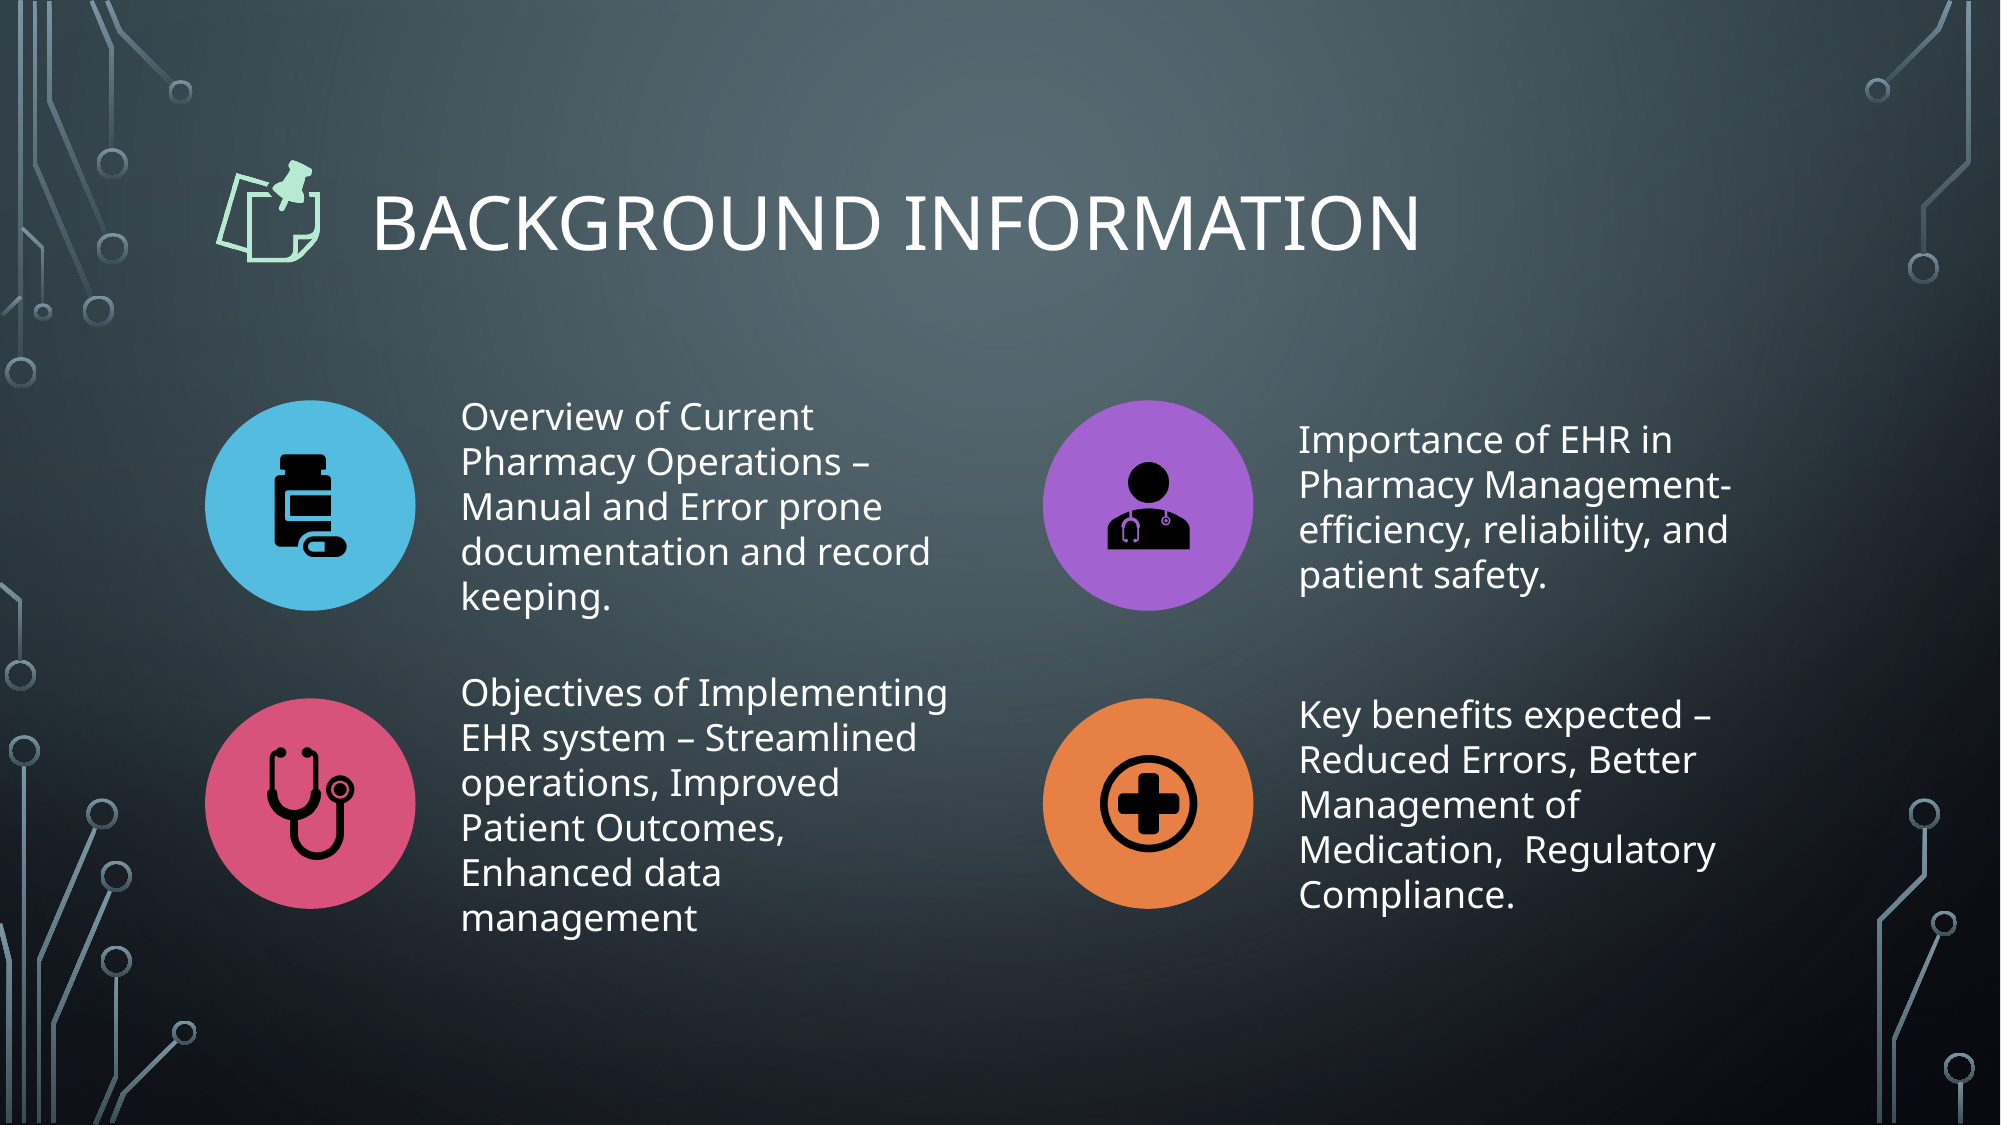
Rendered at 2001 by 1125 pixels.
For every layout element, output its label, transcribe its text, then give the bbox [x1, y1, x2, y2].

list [186, 396, 1813, 913]
picture [207, 151, 330, 274]
title Background Information [355, 105, 1981, 348]
